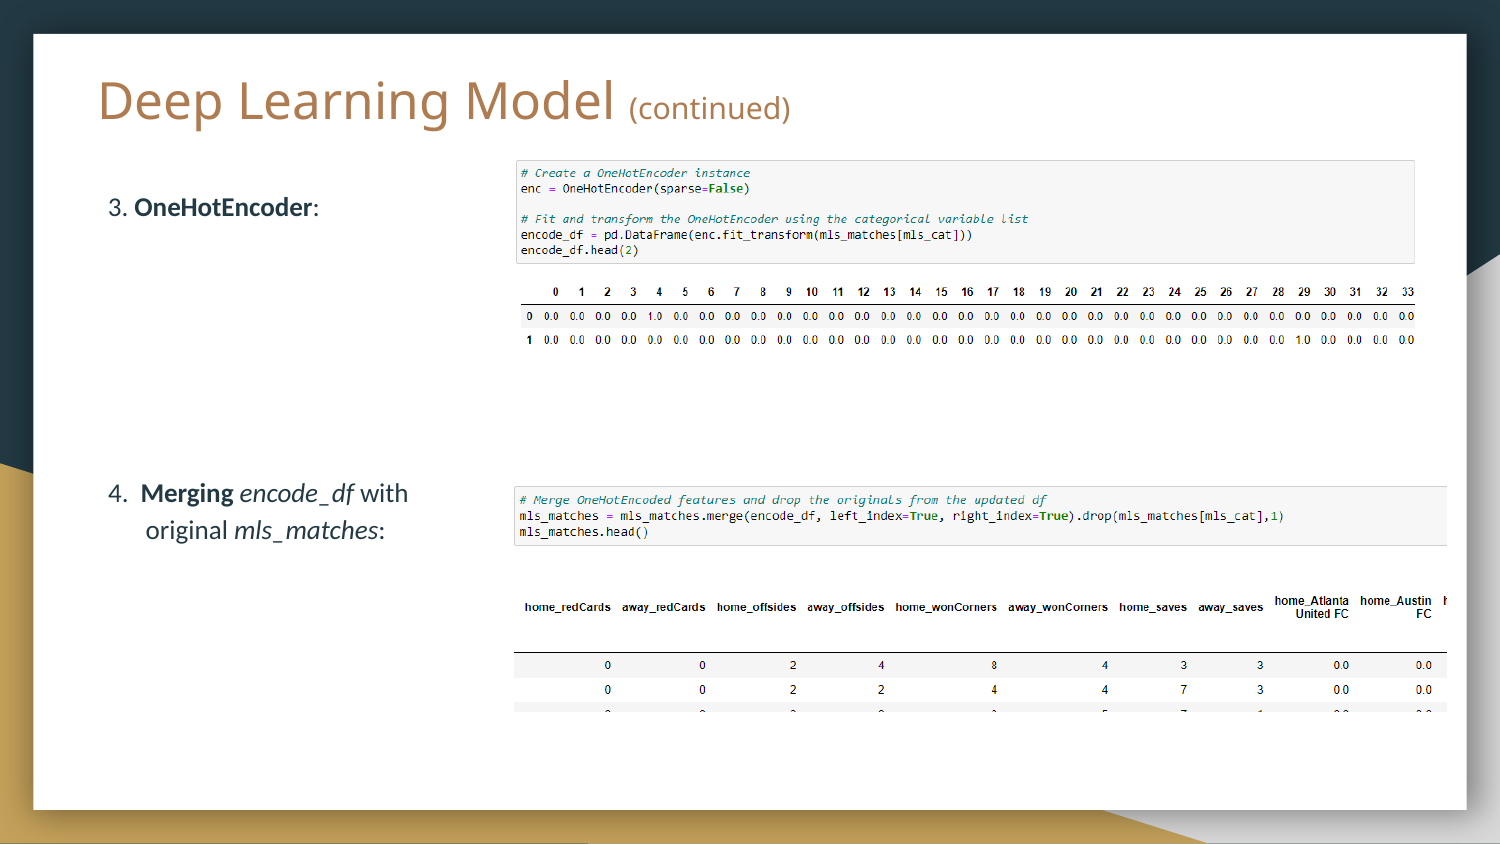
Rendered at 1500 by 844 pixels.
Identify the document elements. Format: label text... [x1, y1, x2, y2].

list 3. OneHotEncoder: 4. Merging encode_df with original mls_matches: [74, 169, 510, 729]
title Deep Learning Model (continued) [82, 53, 893, 146]
picture [509, 153, 1424, 355]
picture [509, 482, 1447, 712]
